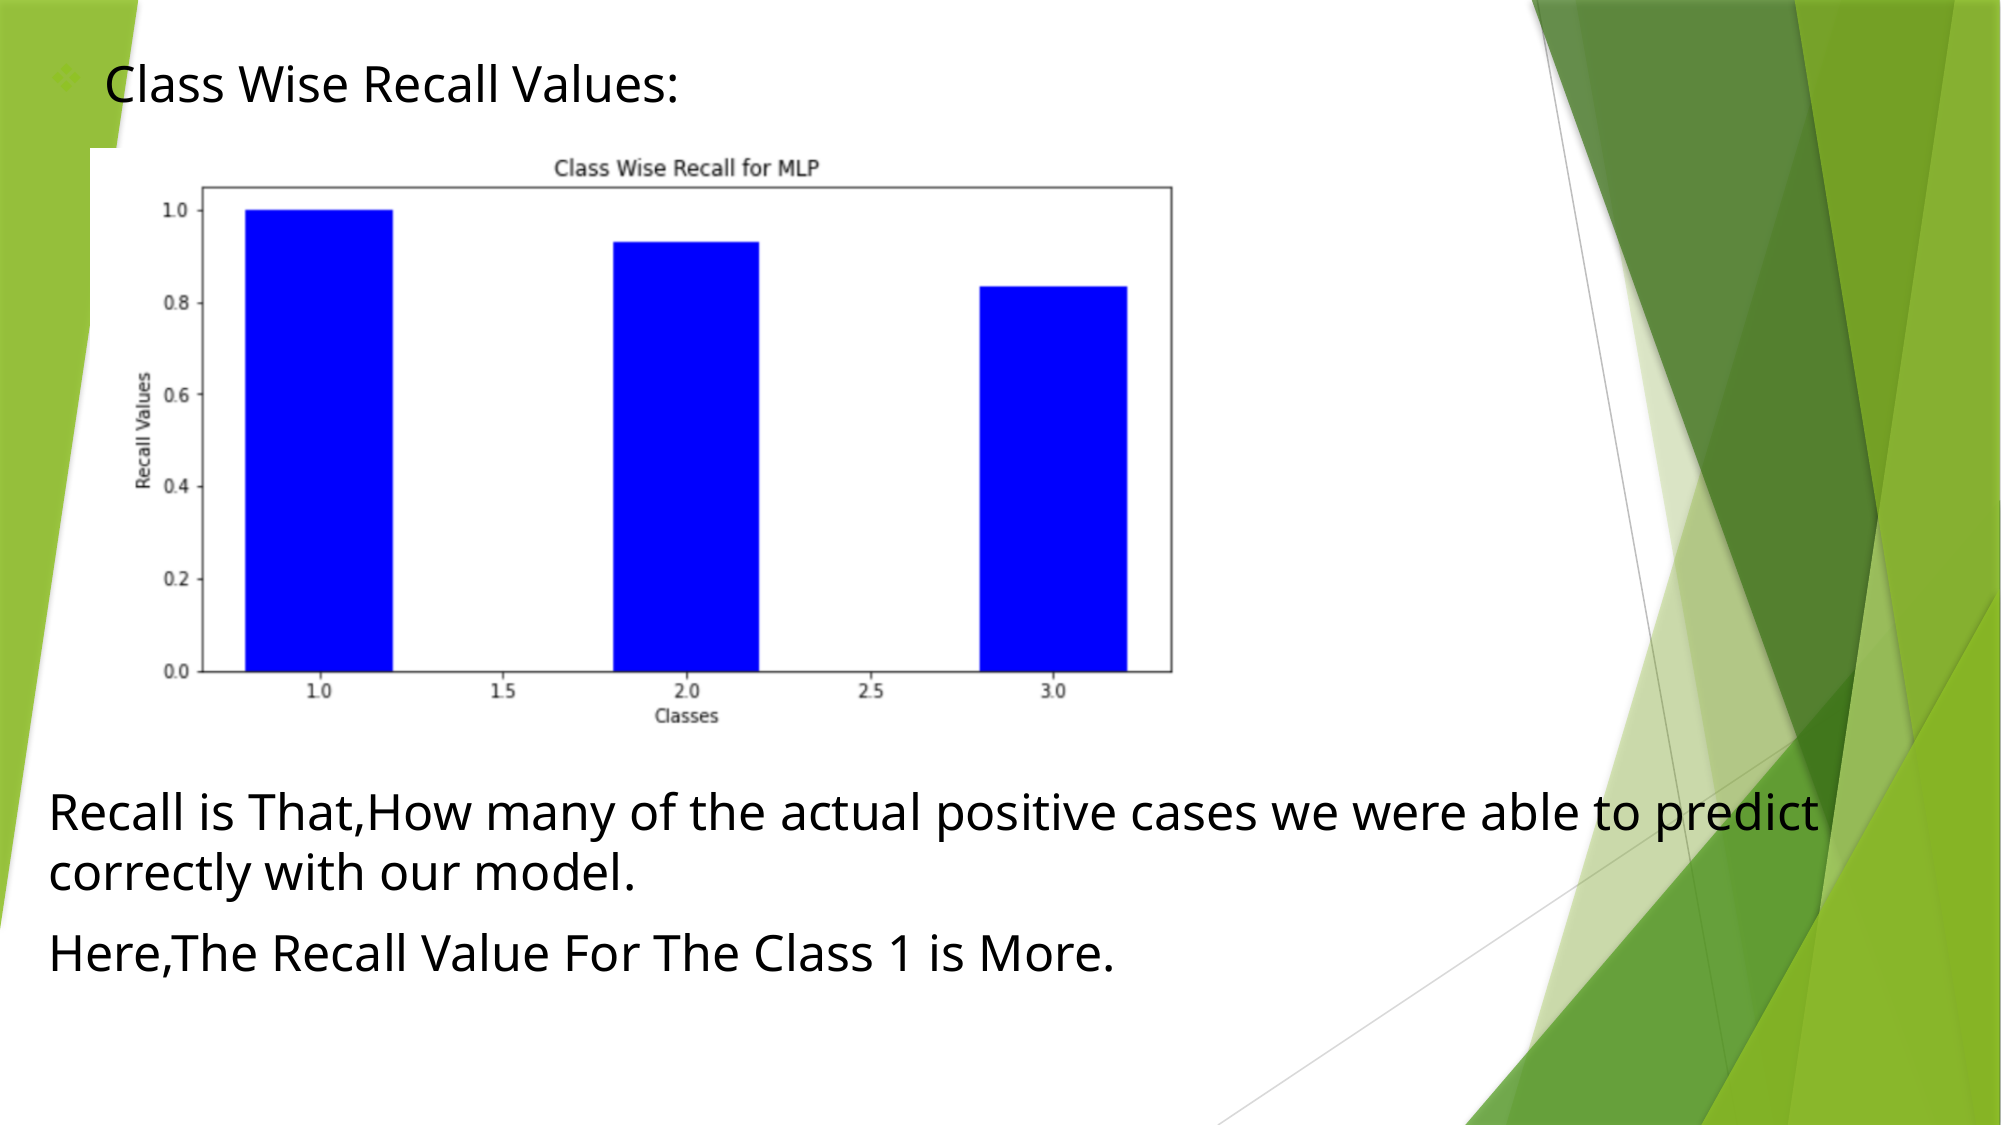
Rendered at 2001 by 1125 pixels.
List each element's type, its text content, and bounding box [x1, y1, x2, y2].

subtitle Class Wise Recall Values: Recall is That,How many of the actual positive cases we were able to predict correctly with our model. Here,The Recall Value For The Class 1 is More. [33, 45, 1961, 1091]
picture [89, 147, 1236, 735]
